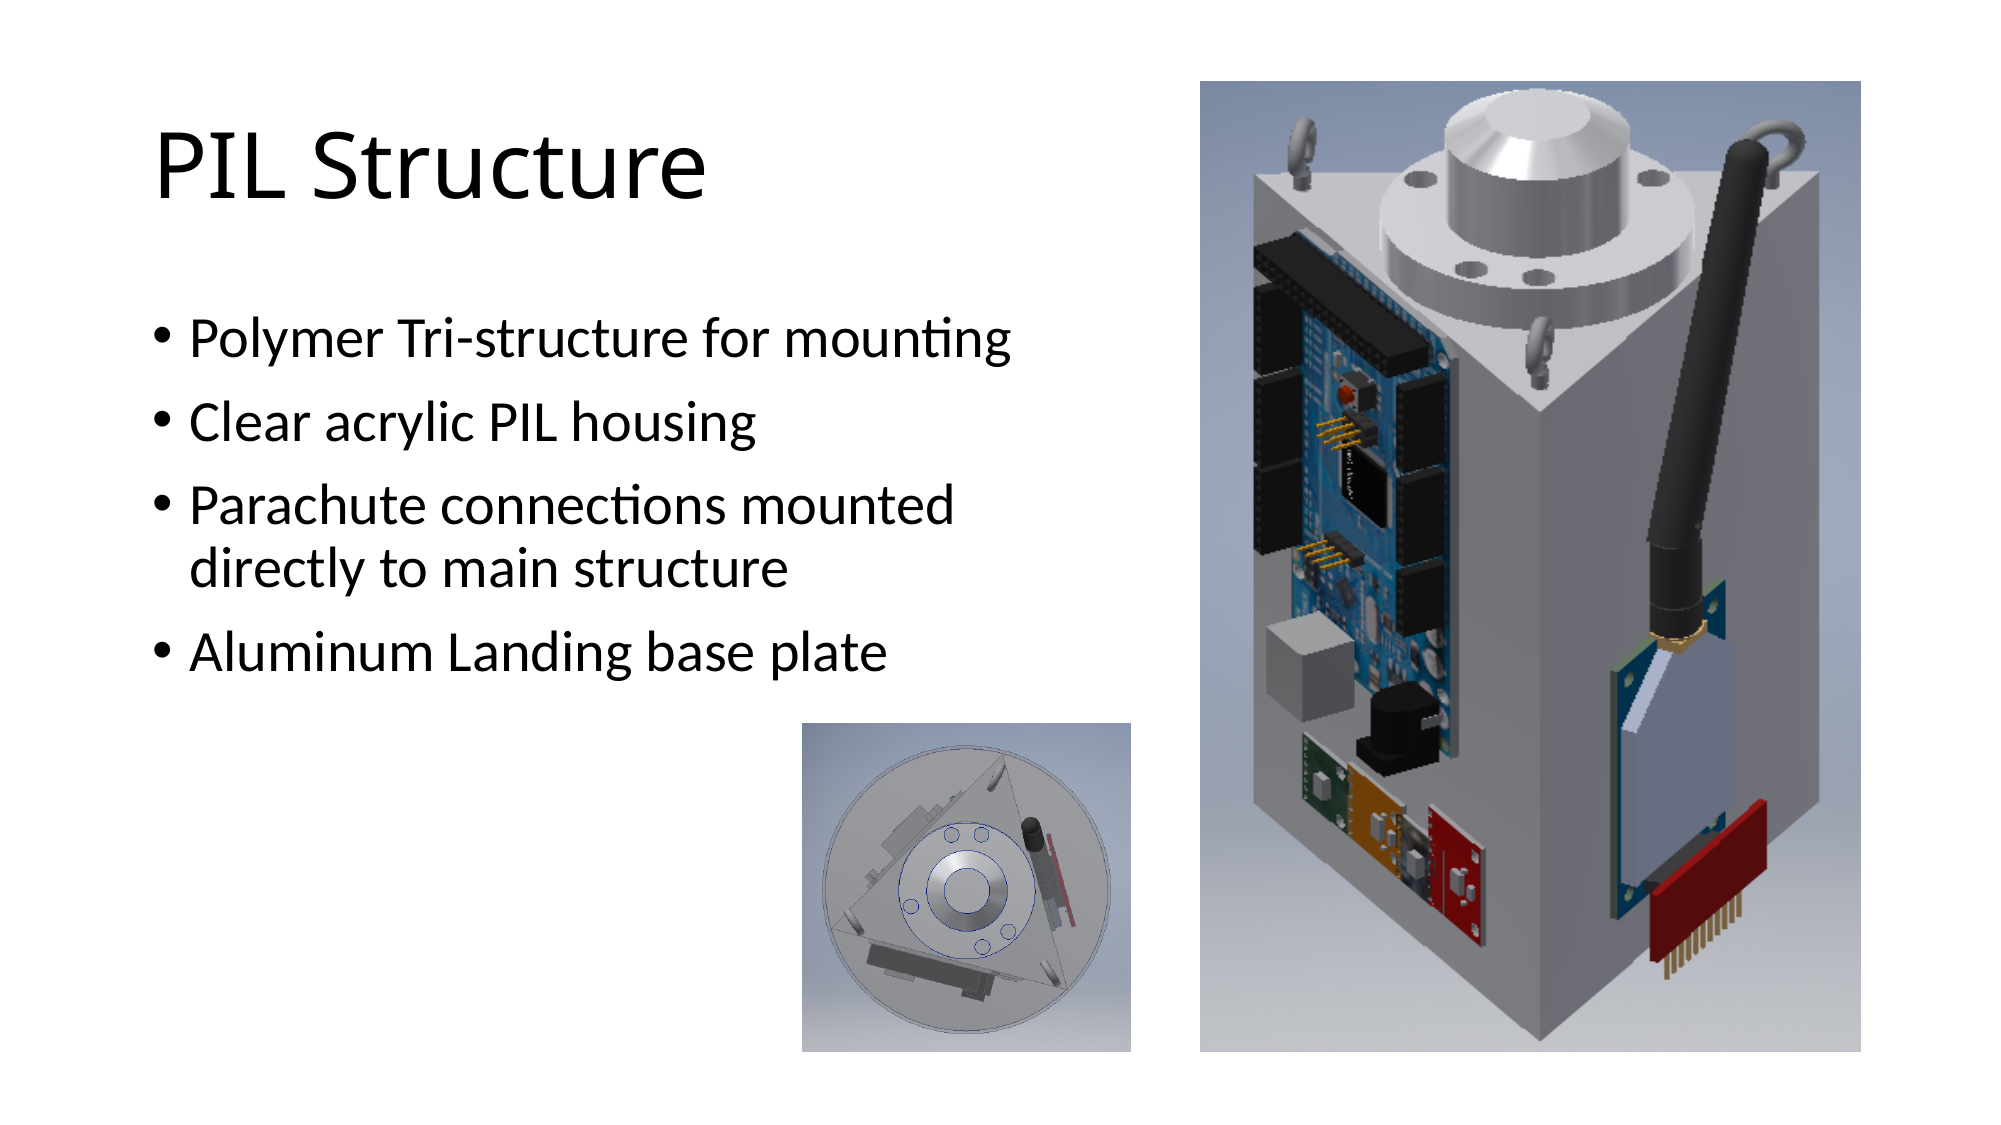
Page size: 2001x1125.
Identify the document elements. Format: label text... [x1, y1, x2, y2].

list Polymer Tri-structure for mounting Clear acrylic PIL housing Parachute connections mounted directly to main structure Aluminum Landing base plate [137, 299, 1082, 1014]
picture [1199, 81, 1861, 1053]
picture [802, 723, 1131, 1052]
title PIL Structure [137, 59, 1863, 278]
